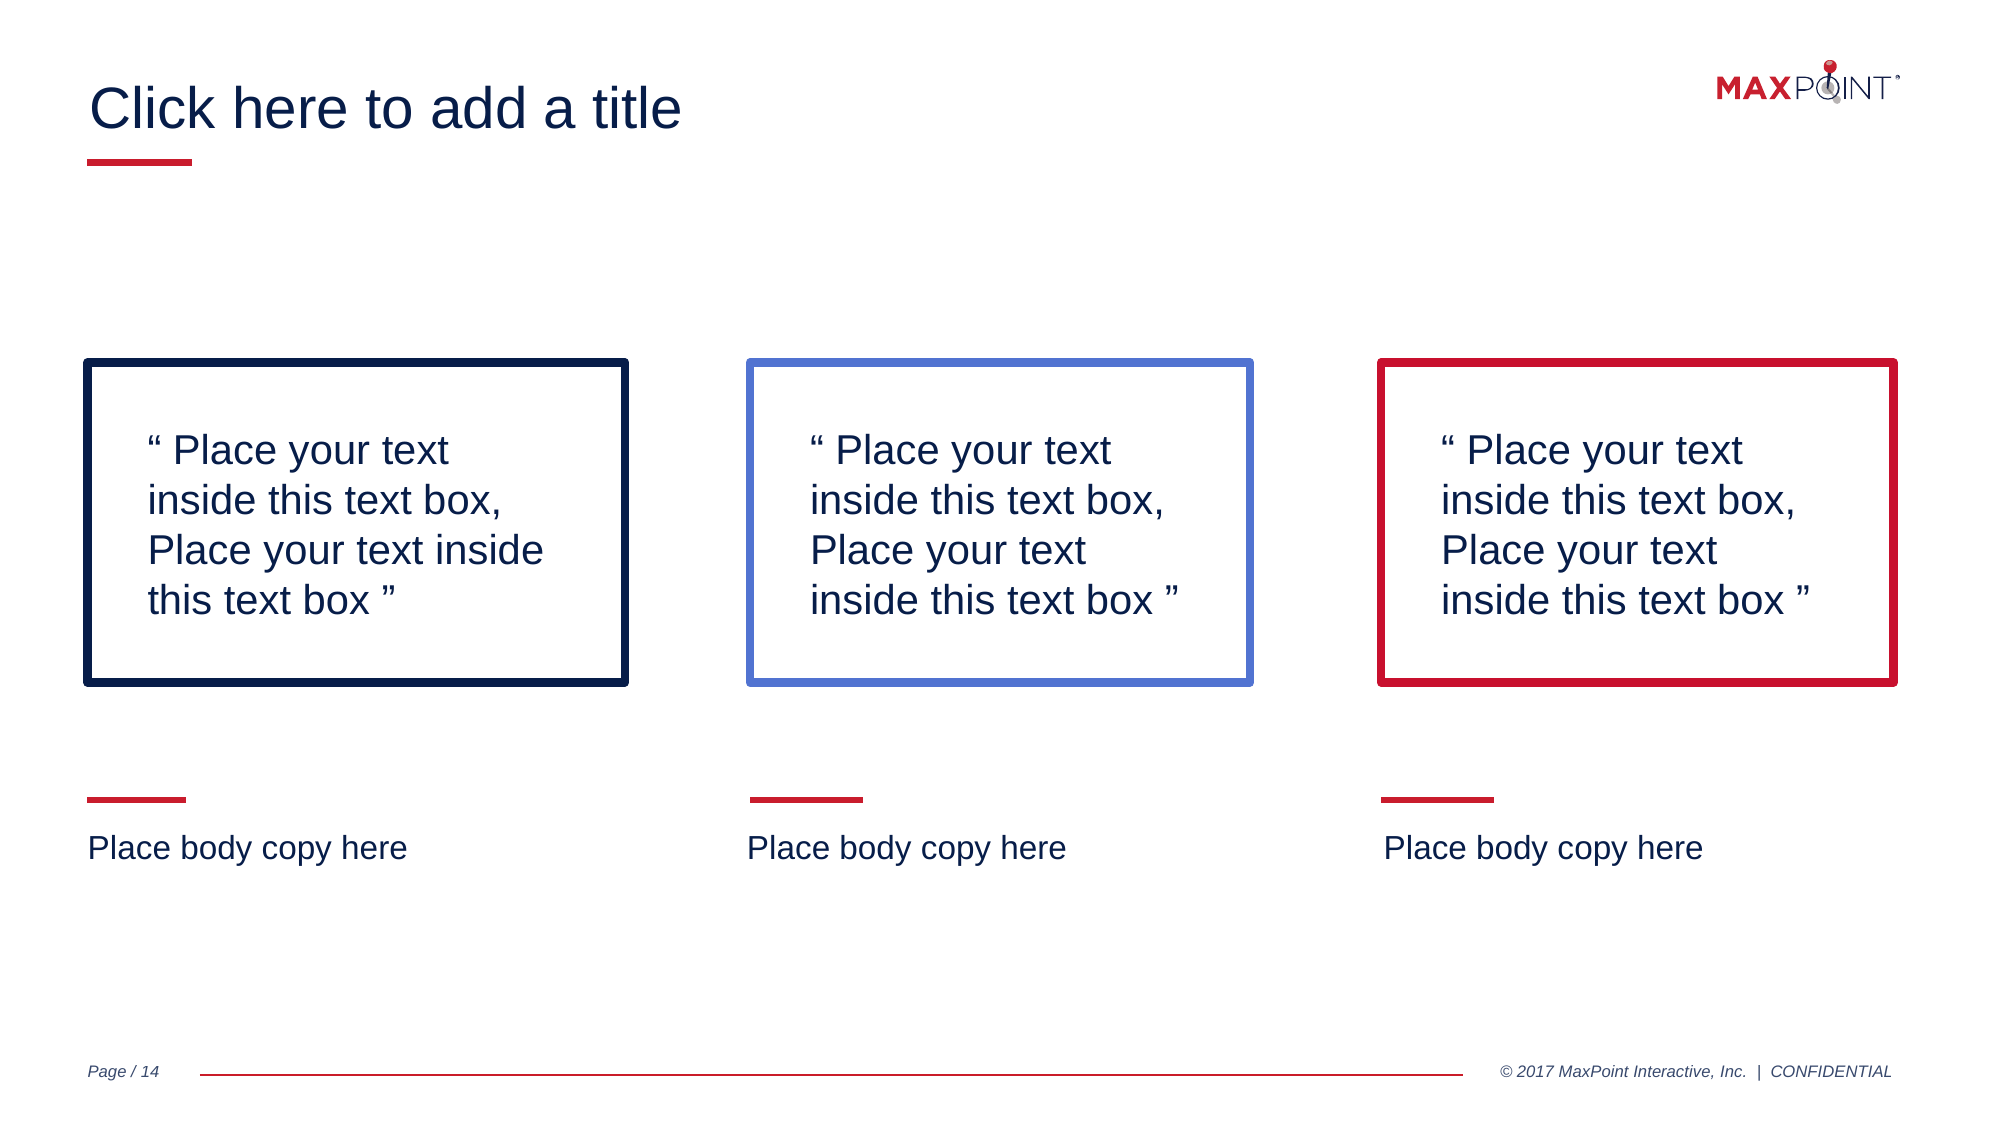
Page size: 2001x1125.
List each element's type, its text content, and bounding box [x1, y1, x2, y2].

text_box “ Place your text inside this text box, Place your text inside this text box ” [1381, 362, 1894, 683]
text_box Place body copy here [732, 812, 1213, 920]
text_box Place body copy here [1368, 812, 1838, 920]
text_box Click here to add a title [74, 62, 1138, 218]
text_box “ Place your text inside this text box, Place your text inside this text box ” [750, 362, 1250, 683]
text_box “ Place your text inside this text box, Place your text inside this text box ” [87, 362, 625, 683]
text_box Place body copy here [72, 812, 548, 874]
